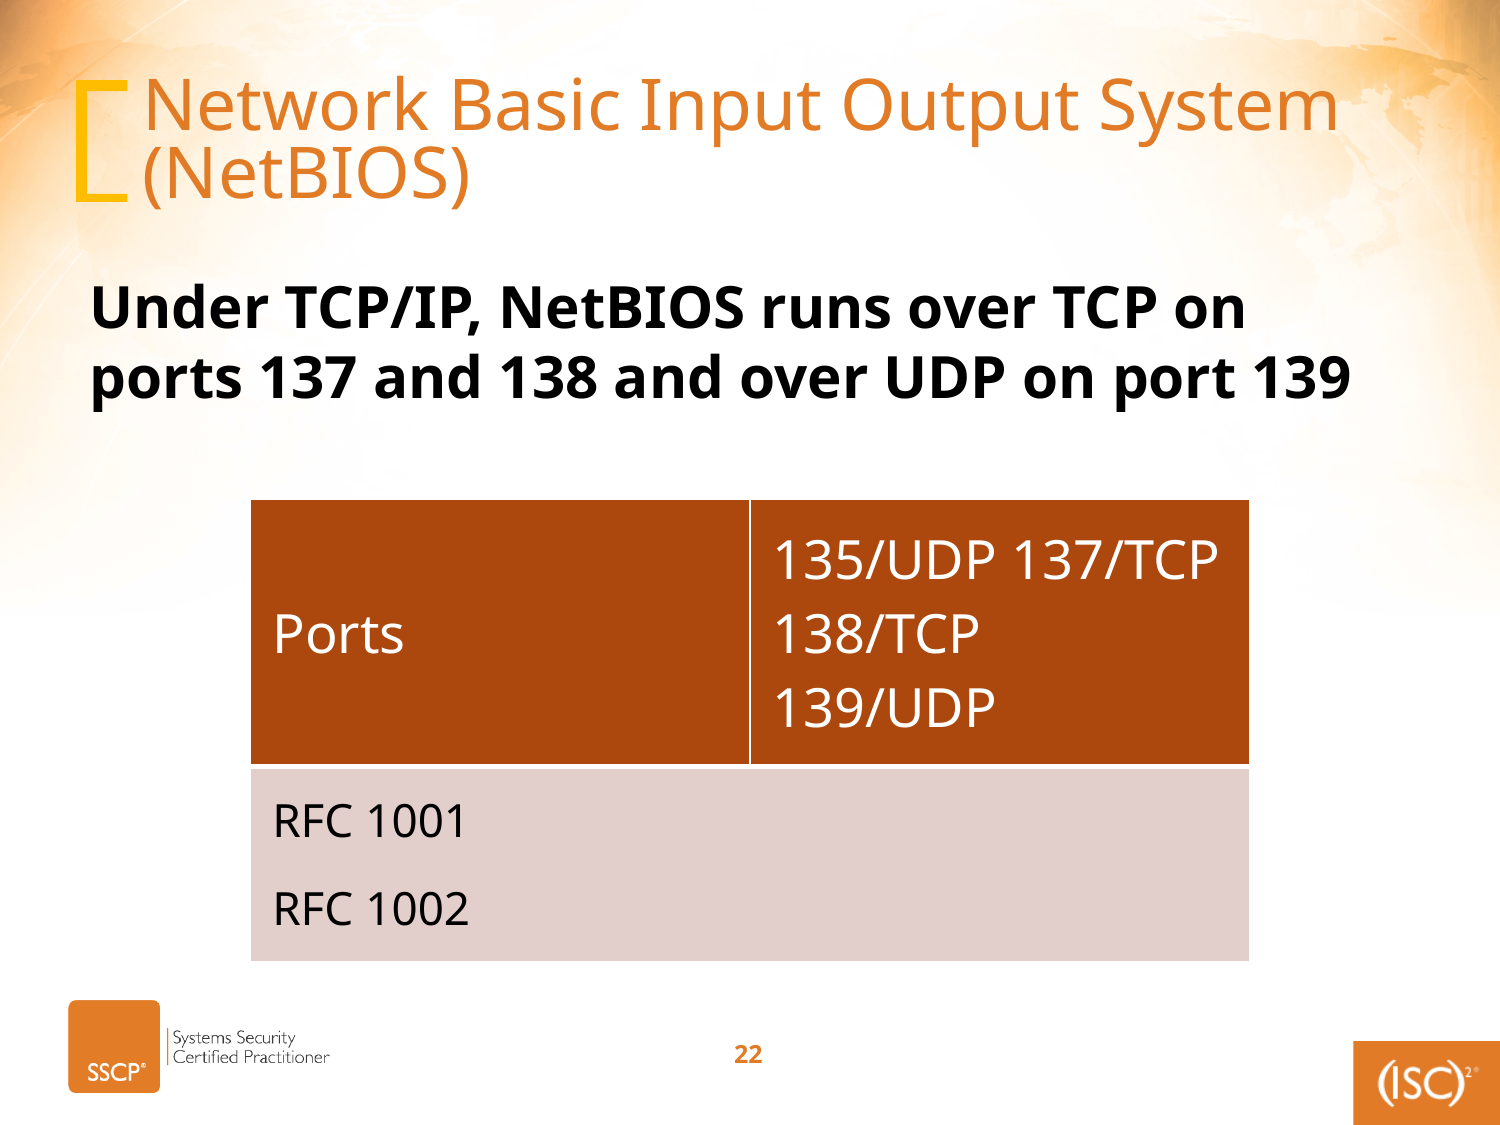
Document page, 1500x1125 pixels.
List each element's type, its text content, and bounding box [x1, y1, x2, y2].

table_header Ports [251, 500, 749, 764]
table_header 135/UDP 137/TCP 138/TCP 139/UDP [751, 500, 1249, 764]
title Network Basic Input Output System (NetBIOS) [127, 75, 1443, 213]
picture [0, 0, 1500, 615]
list Under TCP/IP, NetBIOS runs over TCP on ports 137 and 138 and over UDP on port 139 [75, 262, 1425, 966]
picture [60, 993, 417, 1100]
table_cell RFC 1001 RFC 1002 [251, 769, 1249, 961]
